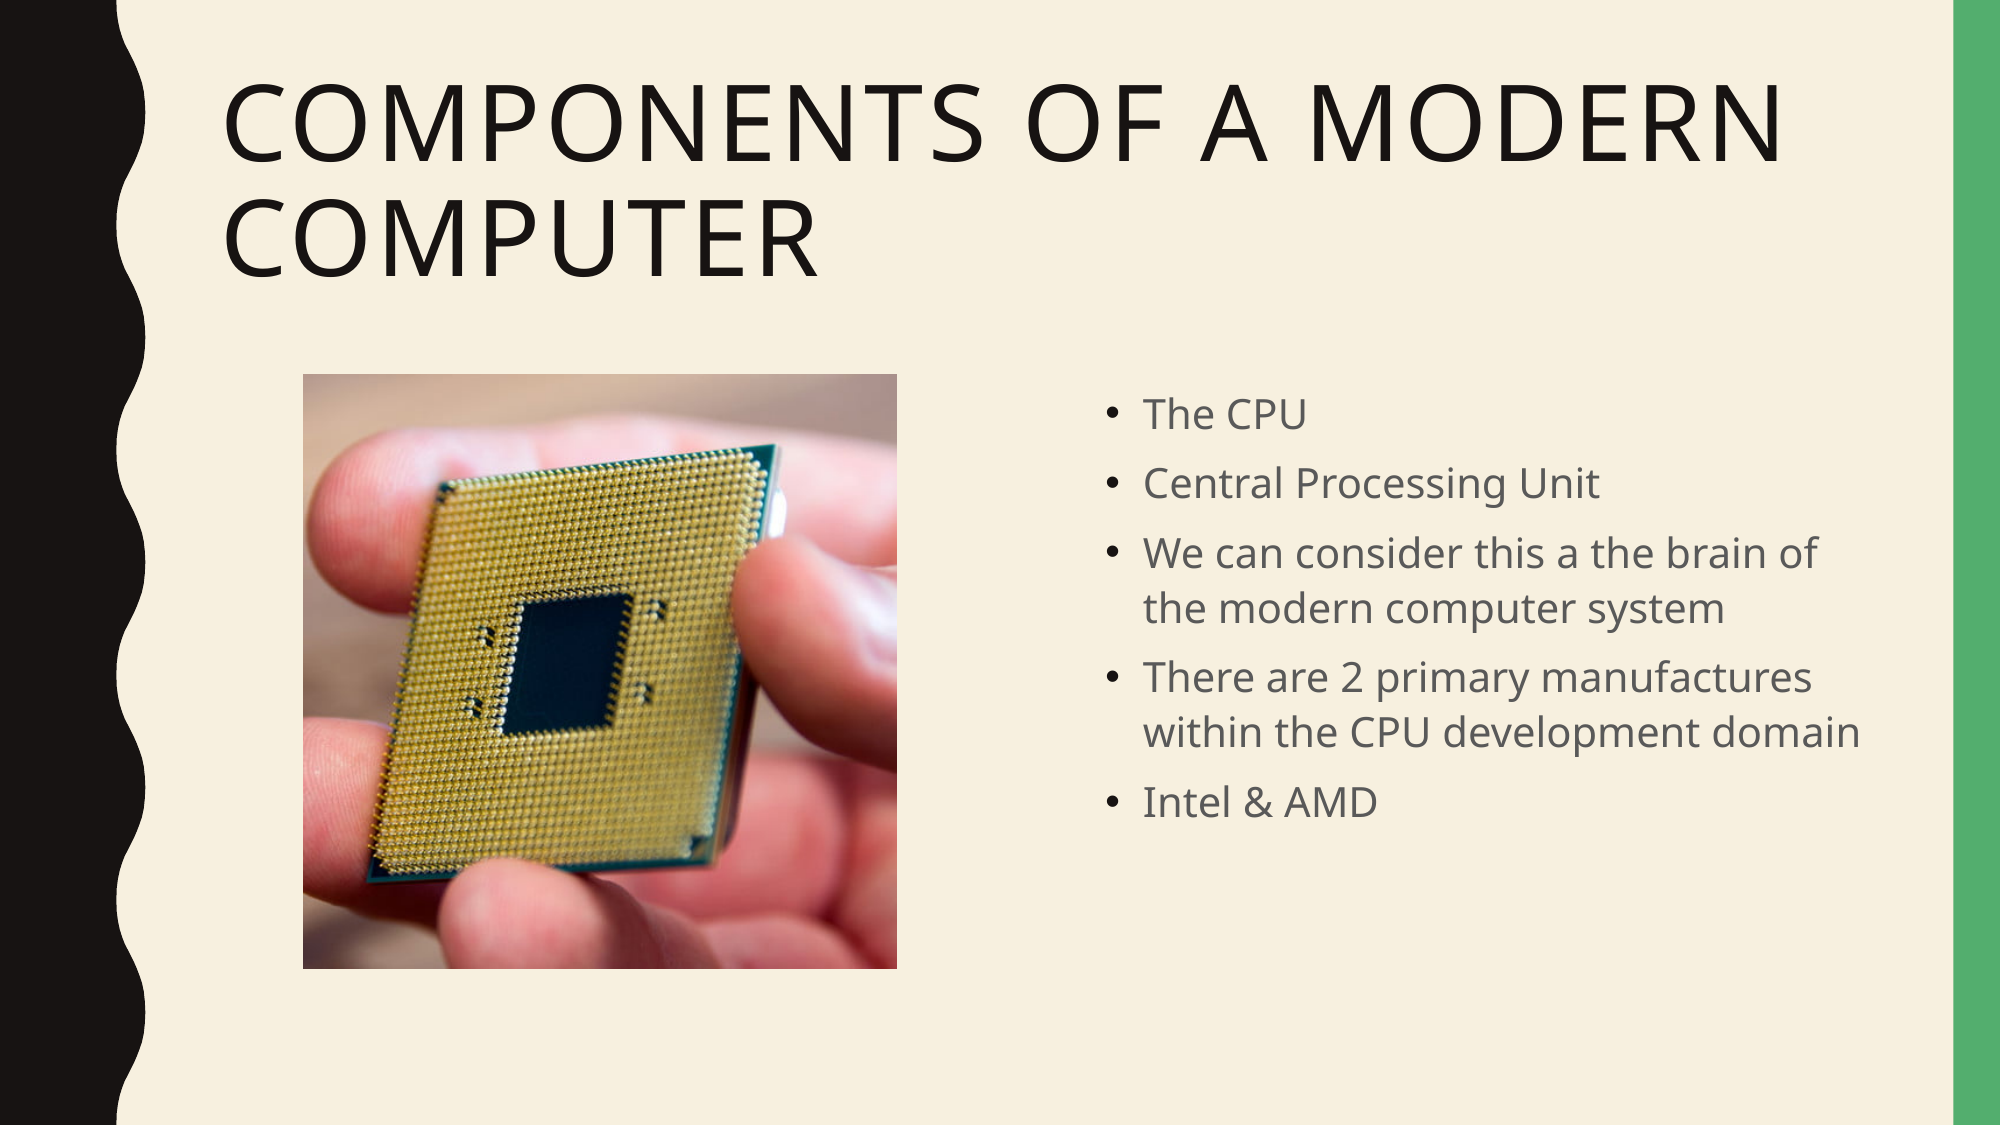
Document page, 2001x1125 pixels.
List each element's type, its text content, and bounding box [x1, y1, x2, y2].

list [303, 374, 897, 969]
list The CPU Central Processing Unit We can consider this a the brain of the modern computer system There are 2 primary manufactures within the CPU development domain Intel & AMD [1090, 375, 1878, 969]
title Components of a modern computer [205, 62, 1875, 308]
